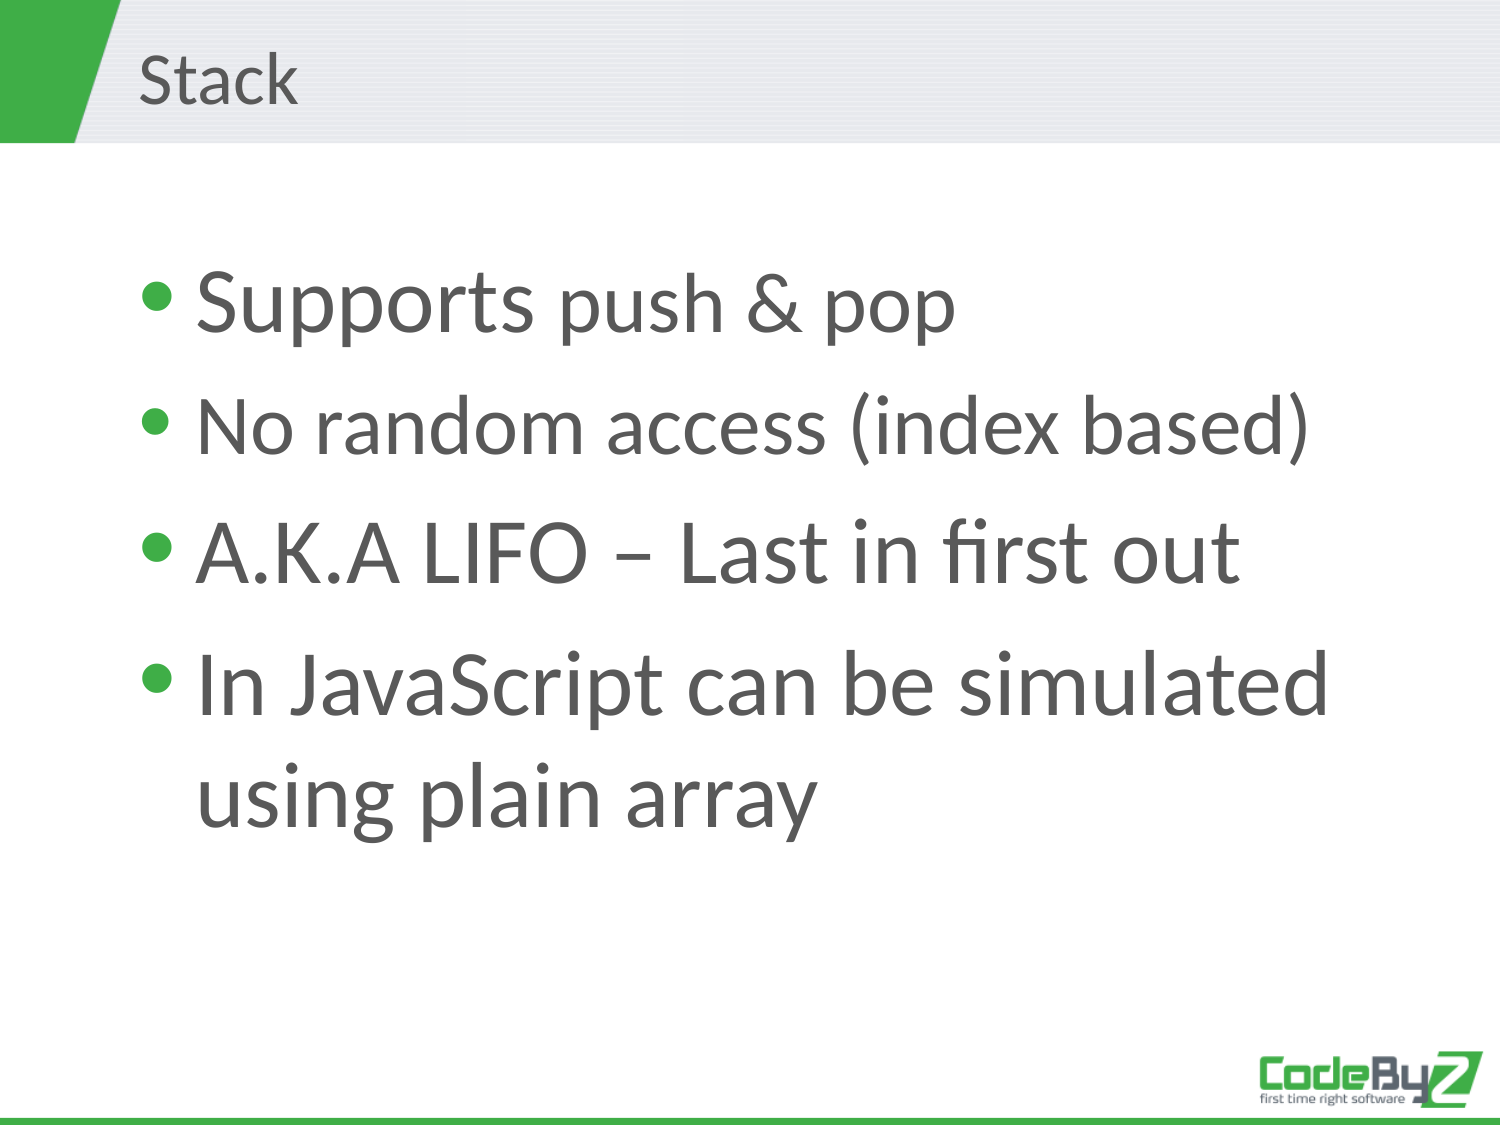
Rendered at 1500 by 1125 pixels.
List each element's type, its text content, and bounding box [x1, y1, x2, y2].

list Supports push & pop No random access (index based) A.K.A LIFO – Last in first out In JavaScript can be simulated using plain array [123, 231, 1425, 975]
title Stack [123, 0, 1425, 149]
picture [0, 0, 1500, 1117]
